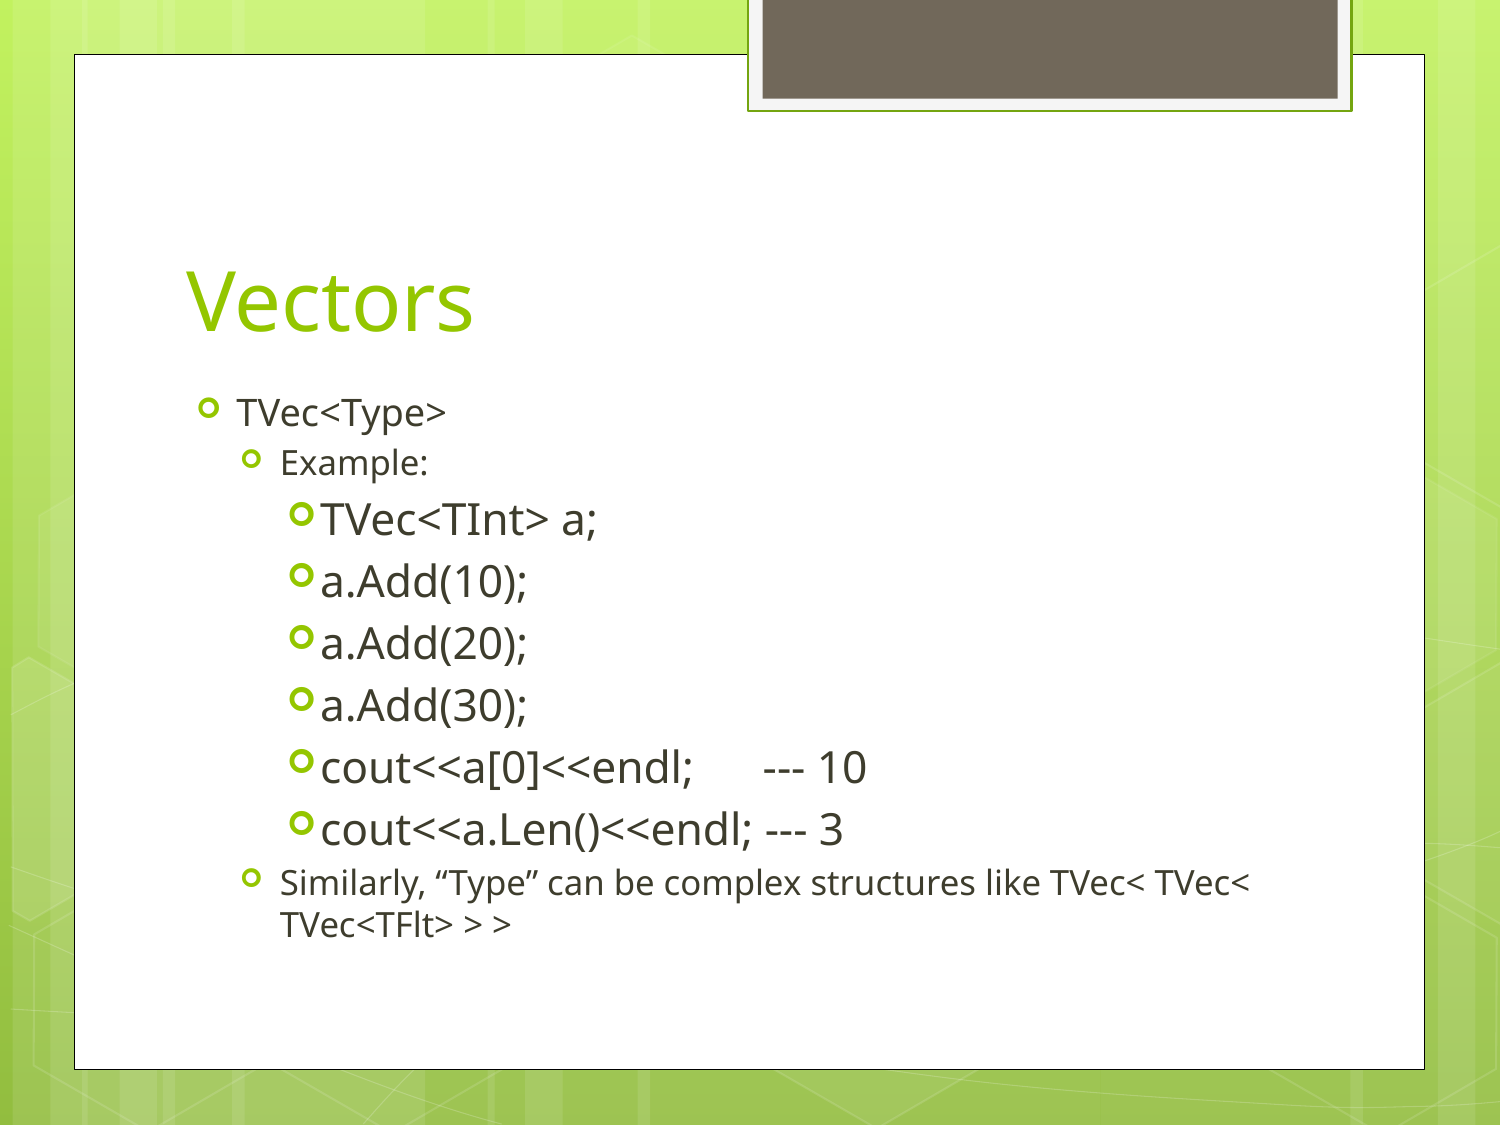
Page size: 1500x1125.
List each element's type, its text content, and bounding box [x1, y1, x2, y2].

title Vectors [171, 168, 1324, 357]
list TVec<Type> Example: TVec<TInt> a; a.Add(10); a.Add(20); a.Add(30); cout<<a[0]<<endl; --- 10 cout<<a.Len()<<endl; --- 3 Similarly, “Type” can be complex structures like TVec< TVec< TVec<TFlt> > > [171, 381, 1283, 957]
